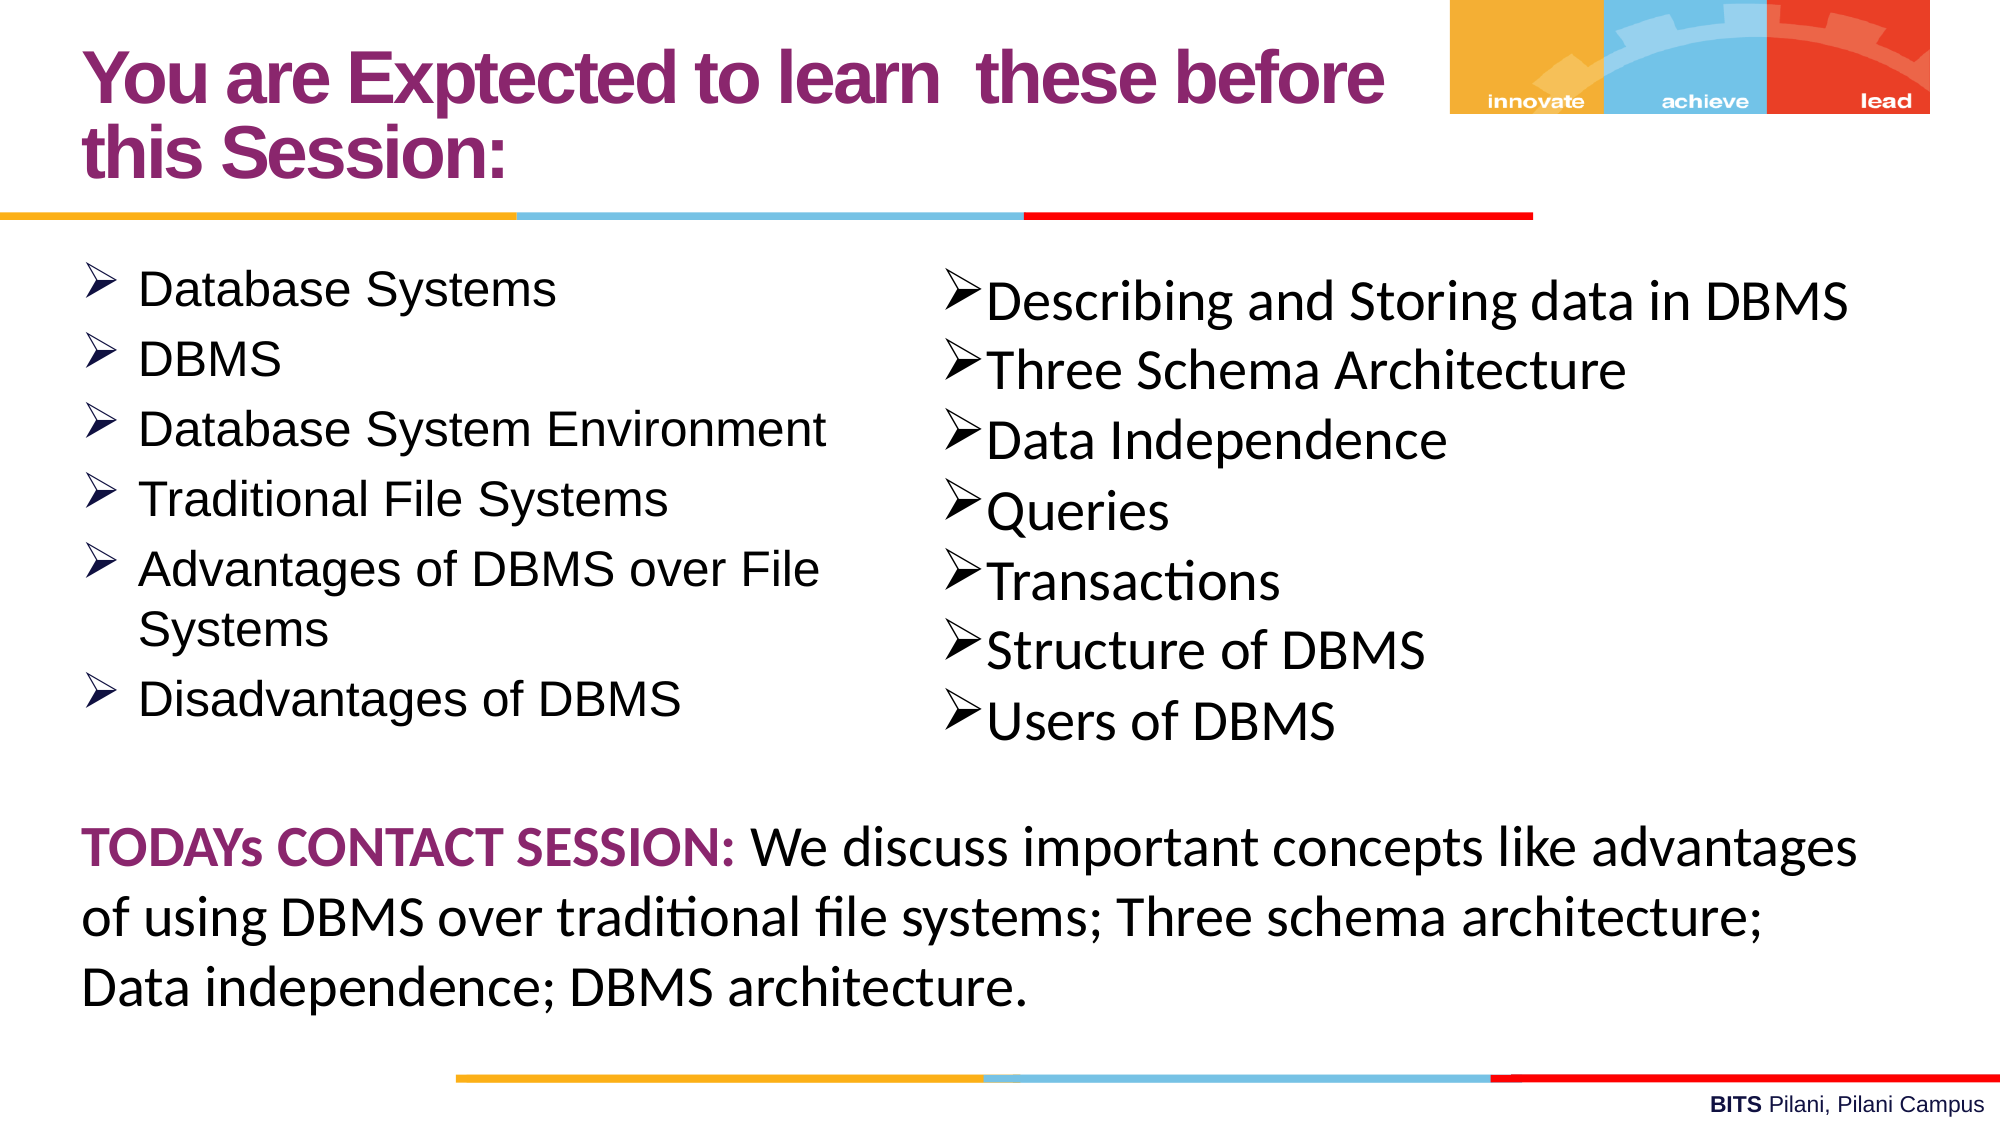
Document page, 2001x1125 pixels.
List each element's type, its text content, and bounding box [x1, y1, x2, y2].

text_box Describing and Storing data in DBMS Three Schema Architecture Data Independence Queries Transactions Structure of DBMS Users of DBMS [925, 254, 1926, 759]
picture [1449, 0, 1930, 114]
text_box TODAYs CONTACT SESSION: We discuss important concepts like advantages of using DBMS over traditional file systems; Three schema architecture; Data independence; DBMS architecture. [66, 800, 1878, 1026]
list You are Exptected to learn these before this Session: [66, 24, 1450, 213]
list Database Systems DBMS Database System Environment Traditional File Systems Advantages of DBMS over File Systems Disadvantages of DBMS [66, 248, 926, 800]
